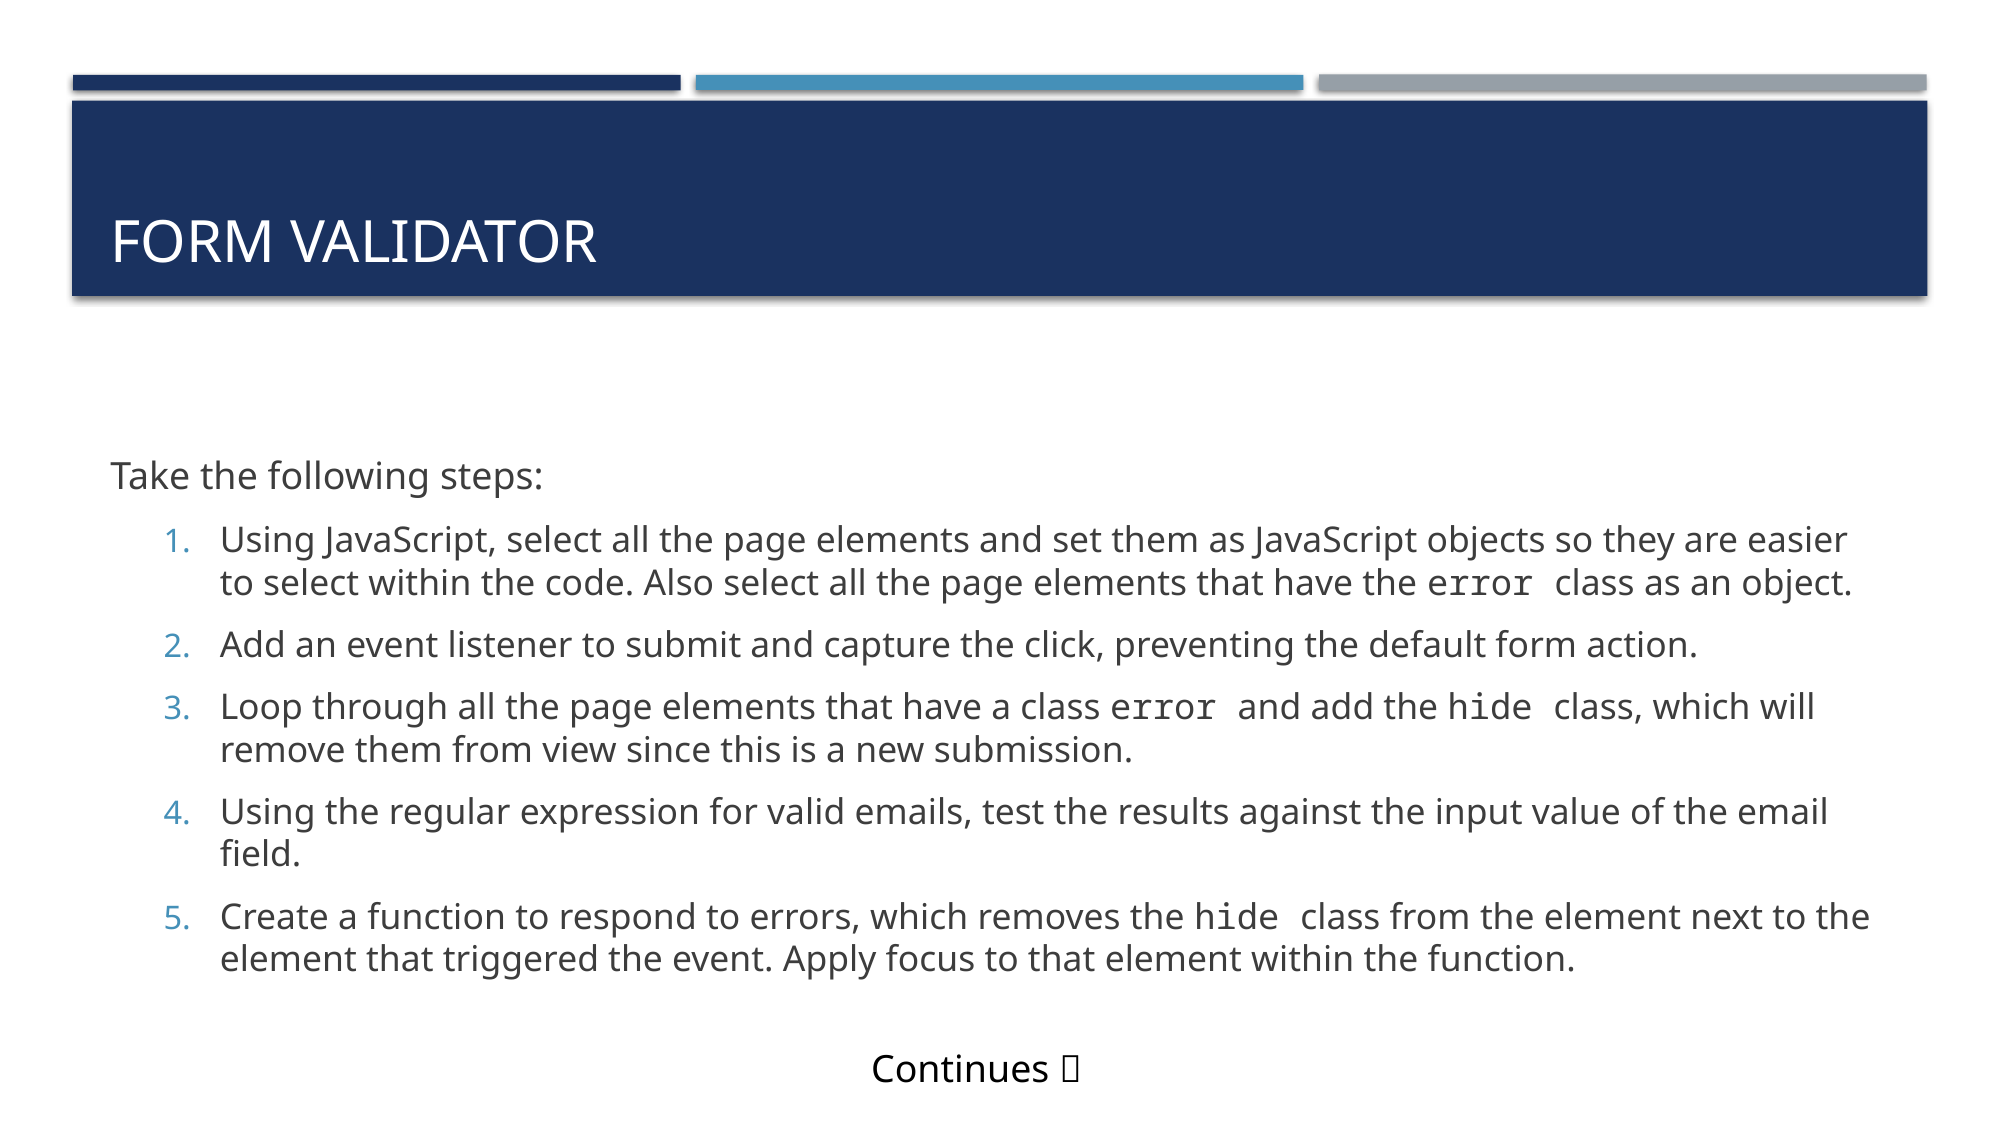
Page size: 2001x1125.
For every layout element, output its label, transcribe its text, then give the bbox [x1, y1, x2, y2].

text_box Continues  [856, 1037, 1144, 1098]
title Form validator [95, 115, 1905, 282]
list Take the following steps: Using JavaScript, select all the page elements and set them as JavaScript objects so they are easier to select within the code. Also select all the page elements that have the error class as an object. Add an event listener to submit and capture the click, preventing the default form action. Loop through all the page elements that have a class error and add the hide class, which will remove them from view since this is a new submission. Using the regular expression for valid emails, test the results against the input value of the email field. Create a function to respond to errors, which removes the hide class from the element next to the element that triggered the event. Apply focus to that element within the function. [95, 357, 1905, 1074]
